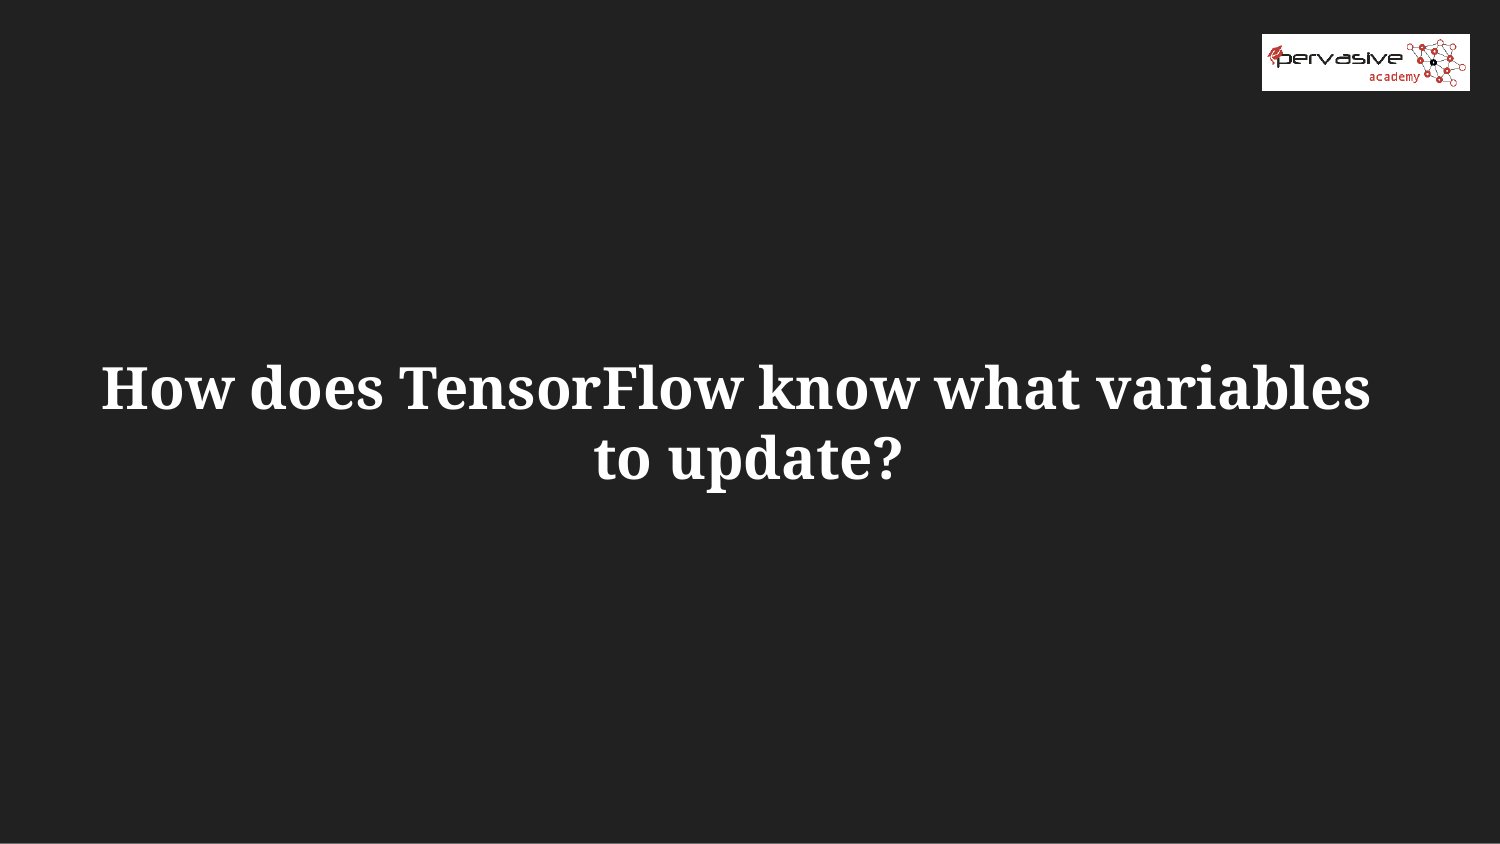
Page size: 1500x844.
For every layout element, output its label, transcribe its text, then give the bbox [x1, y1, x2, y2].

title How does TensorFlow know what variables to update? [99, 349, 1401, 493]
picture [1262, 34, 1470, 91]
